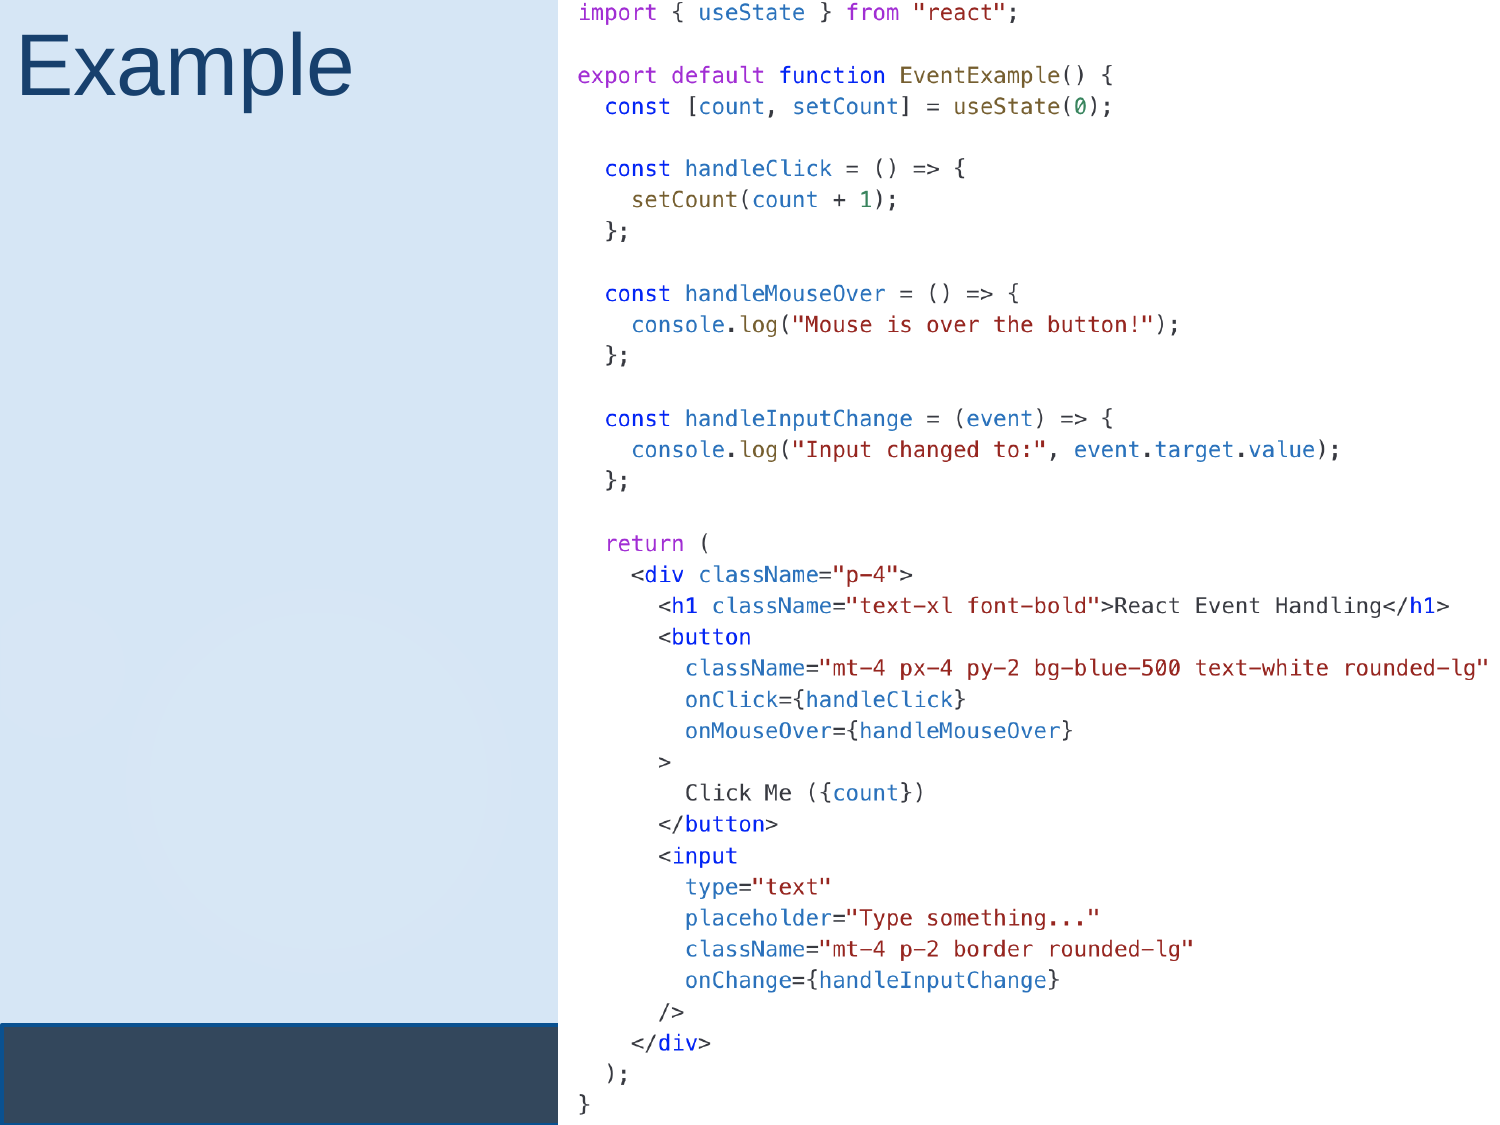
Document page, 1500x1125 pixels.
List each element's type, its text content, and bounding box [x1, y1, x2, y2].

title Example [0, 0, 555, 230]
picture [557, 0, 1500, 1125]
